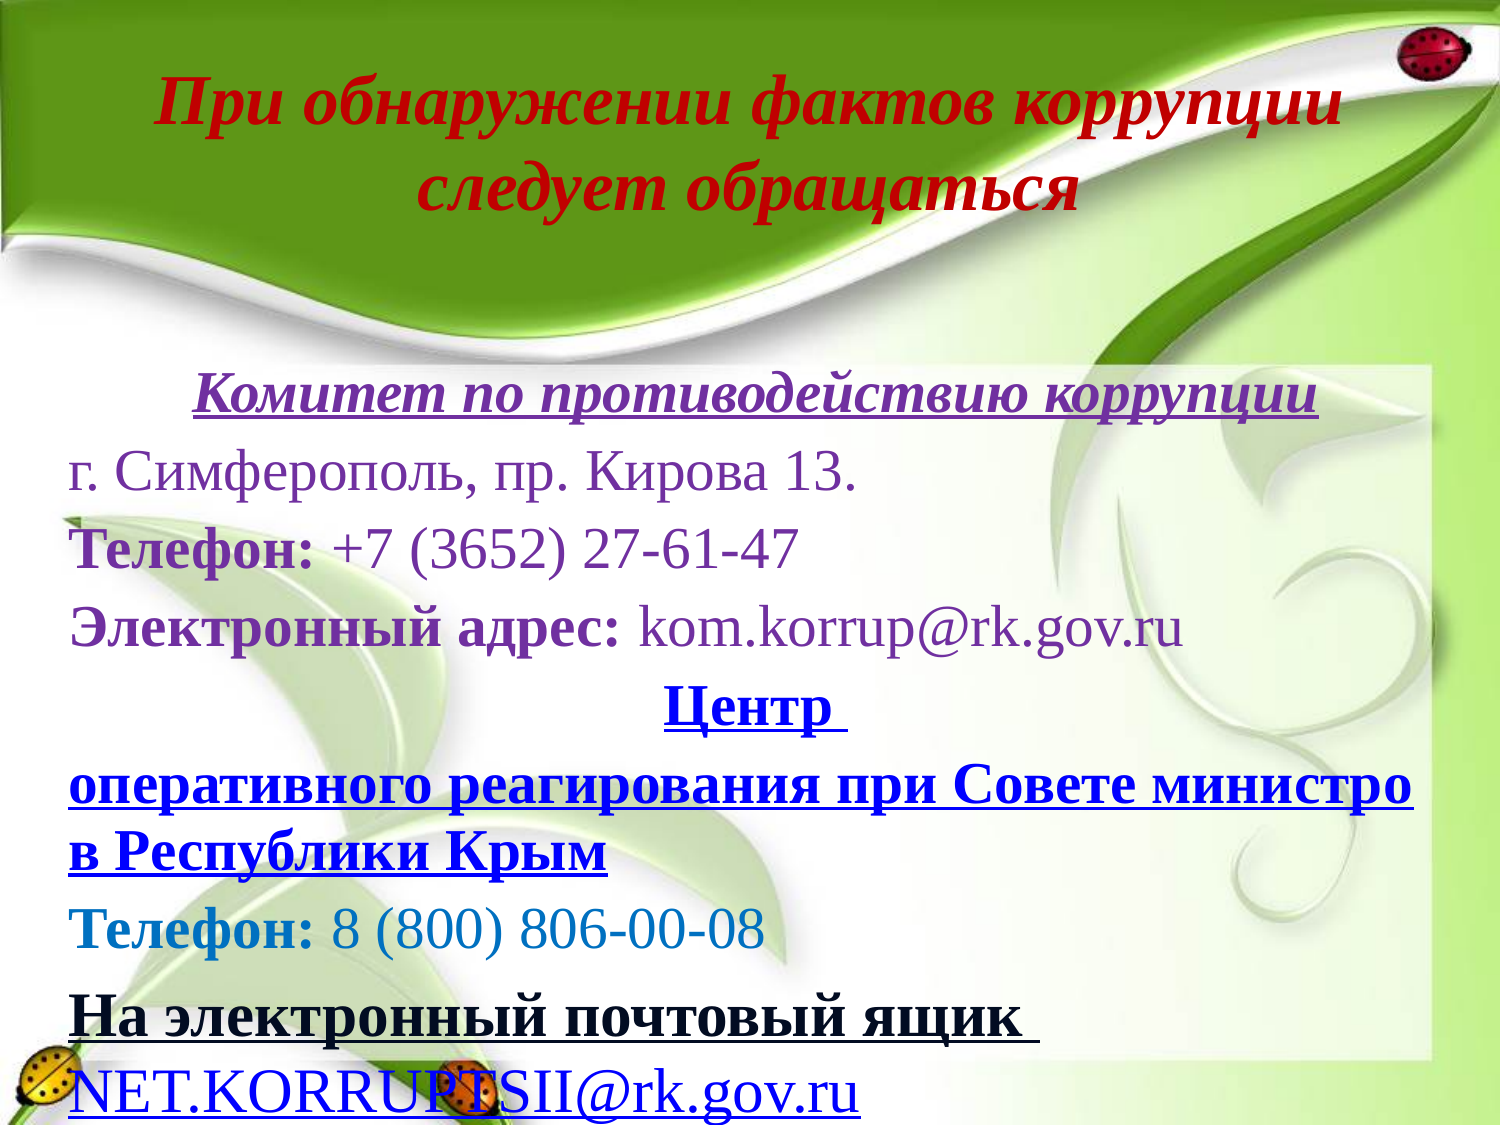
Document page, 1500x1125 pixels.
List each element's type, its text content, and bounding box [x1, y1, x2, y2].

list Комитет по противодействию коррупции г. Симферополь, пр. Кирова 13. Телефон: +7 (3652) 27-61-47 Электронный адрес: kom.korrup@rk.gov.ru Центр оперативного реагирования при Совете министров Республики Крым Телефон: 8 (800) 806-00-08 На электронный почтовый ящик NET.KORRUPTSII@rk.gov.ru [53, 338, 1459, 1071]
title При обнаружении фактов коррупции следует обращаться [75, 45, 1425, 233]
picture [0, 0, 1500, 1125]
